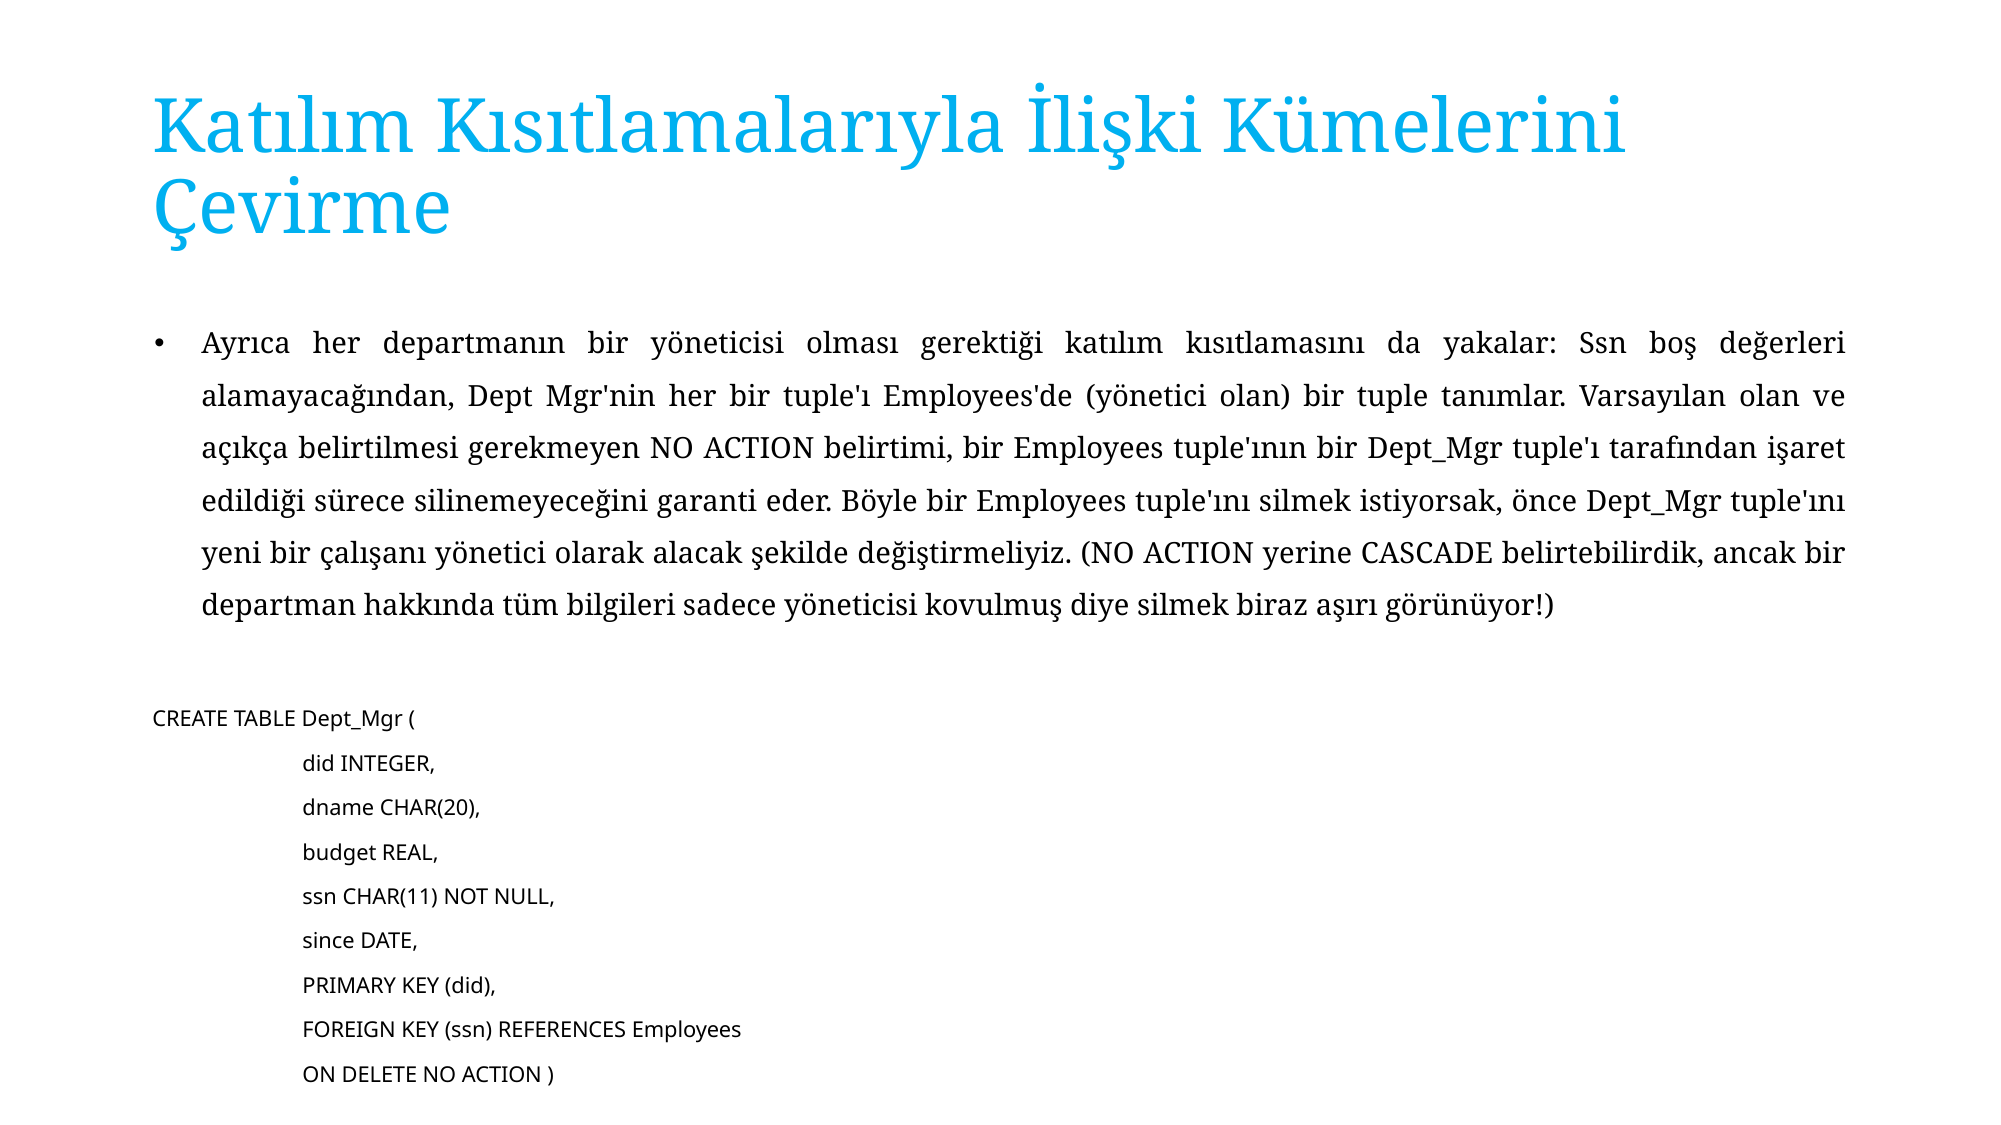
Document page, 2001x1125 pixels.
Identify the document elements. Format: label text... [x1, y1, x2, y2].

title Katılım Kısıtlamalarıyla İlişki Kümelerini Çevirme [137, 59, 1863, 278]
list Ayrıca her departmanın bir yöneticisi olması gerektiği katılım kısıtlamasını da yakalar: Ssn boş değerleri alamayacağından, Dept Mgr'nin her bir tuple'ı Employees'de (yönetici olan) bir tuple tanımlar. Varsayılan olan ve açıkça belirtilmesi gerekmeyen NO ACTION belirtimi, bir Employees tuple'ının bir Dept_Mgr tuple'ı tarafından işaret edildiği sürece silinemeyeceğini garanti eder. Böyle bir Employees tuple'ını silmek istiyorsak, önce Dept_Mgr tuple'ını yeni bir çalışanı yönetici olarak alacak şekilde değiştirmeliyiz. (NO ACTION yerine CASCADE belirtebilirdik, ancak bir departman hakkında tüm bilgileri sadece yöneticisi kovulmuş diye silmek biraz aşırı görünüyor!) CREATE TABLE Dept_Mgr ( did INTEGER, dname CHAR(20), budget REAL, ssn CHAR(11) NOT NULL, since DATE, PRIMARY KEY (did), FOREIGN KEY (ssn) REFERENCES Employees ON DELETE NO ACTION ) [137, 299, 1863, 1014]
